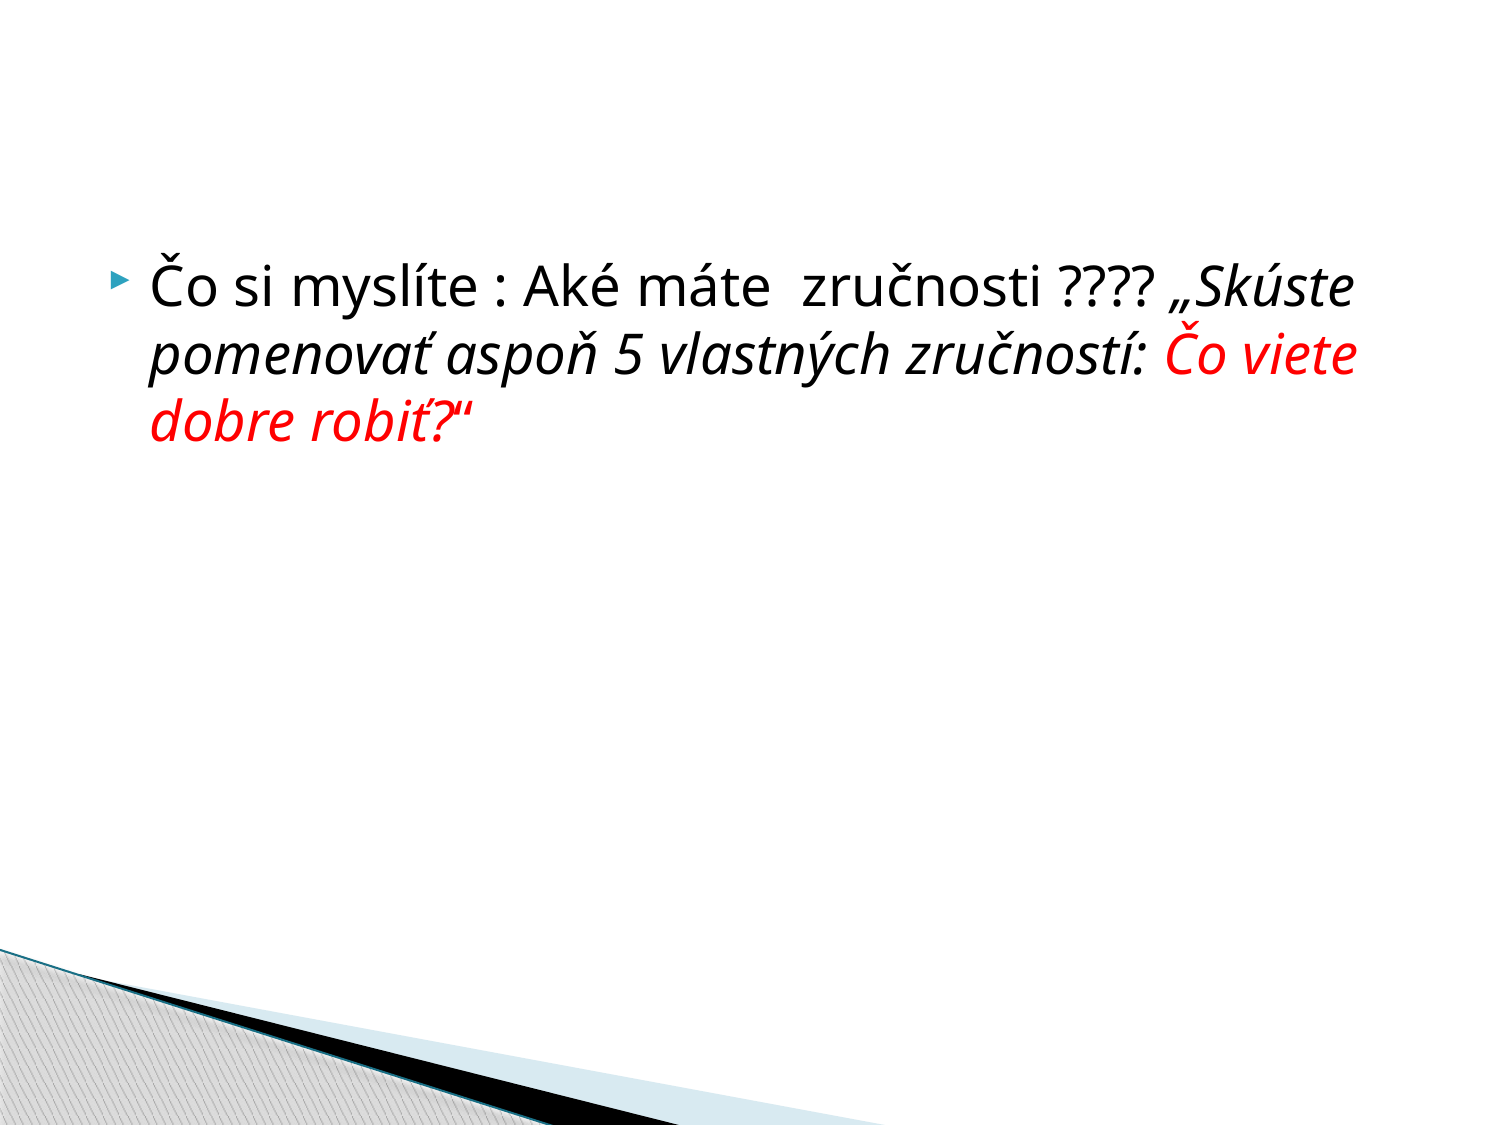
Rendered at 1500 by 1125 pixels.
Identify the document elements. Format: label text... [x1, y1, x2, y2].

list Čo si myslíte : Aké máte zručnosti ???? „Skúste pomenovať aspoň 5 vlastných zručností: Čo viete dobre robiť?“ [75, 243, 1425, 986]
